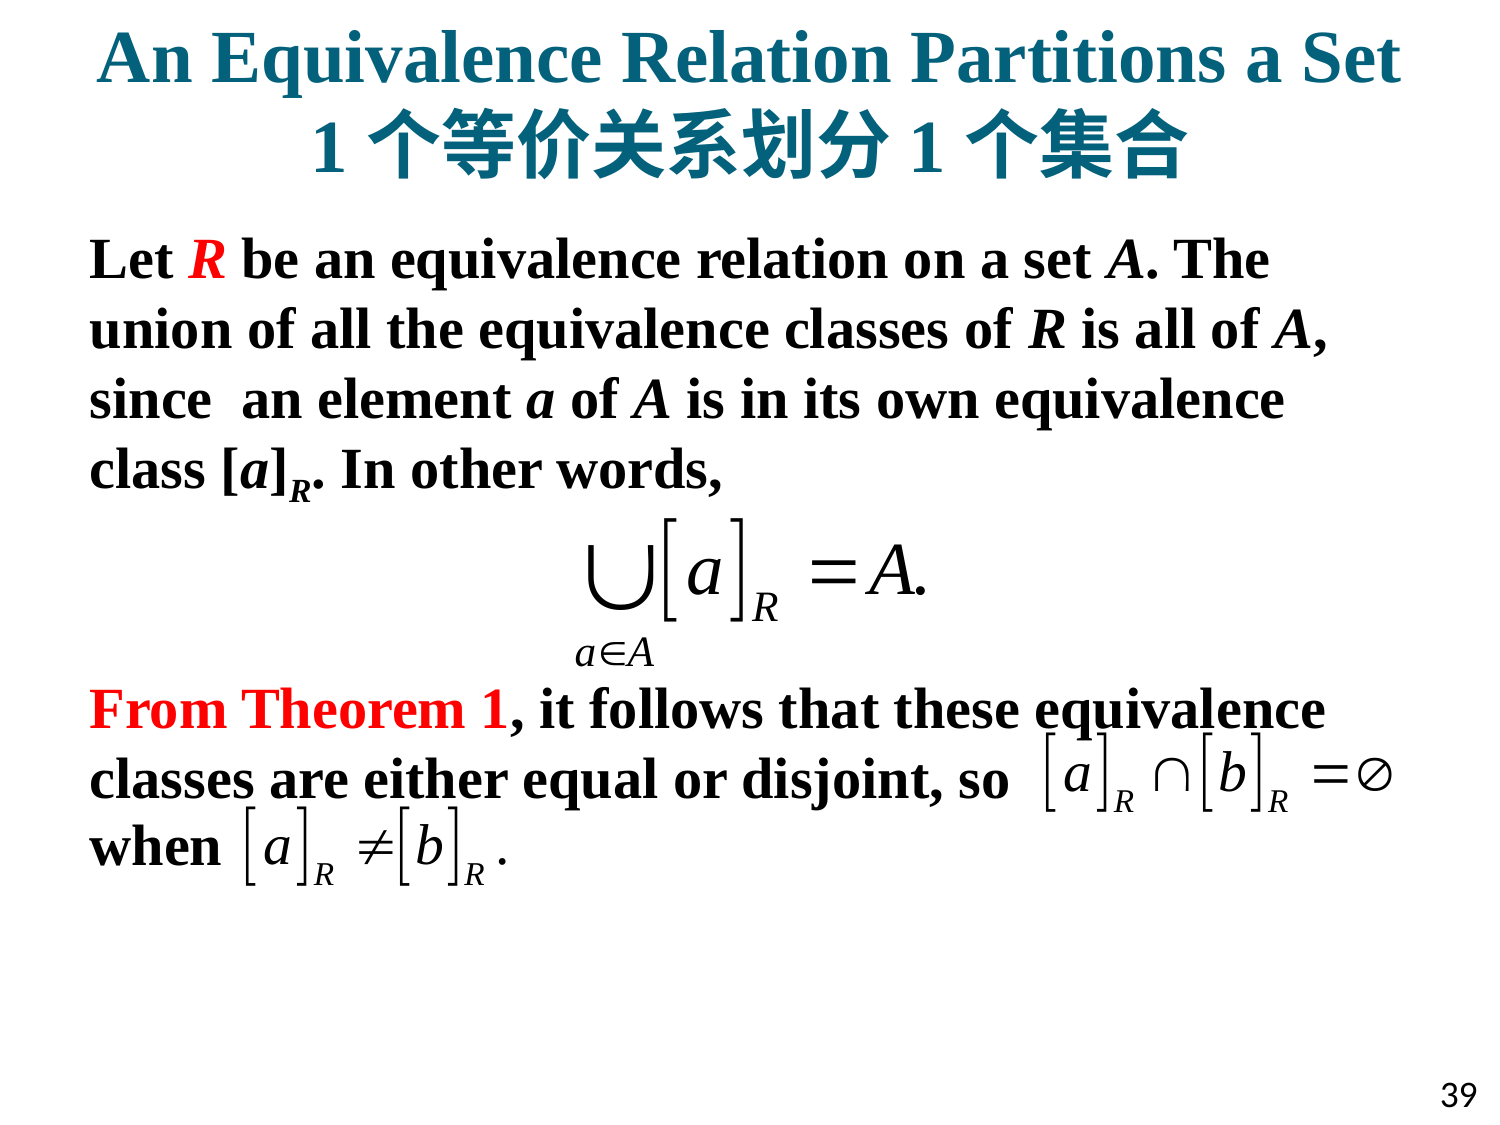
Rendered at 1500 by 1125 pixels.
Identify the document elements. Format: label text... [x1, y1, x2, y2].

list From Theorem 1, it follows that these equivalence classes are either equal or disjoint, so [75, 662, 1425, 813]
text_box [562, 512, 938, 683]
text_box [237, 802, 516, 899]
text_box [1037, 728, 1412, 826]
list when [75, 799, 250, 890]
title An Equivalence Relation Partitions a Set 1个等价关系划分1个集合 [0, 0, 1500, 195]
list Let R be an equivalence relation on a set A. The union of all the equivalence classes of R is all of A, since an element a of A is in its own equivalence class [a]R. In other words, [75, 212, 1425, 500]
